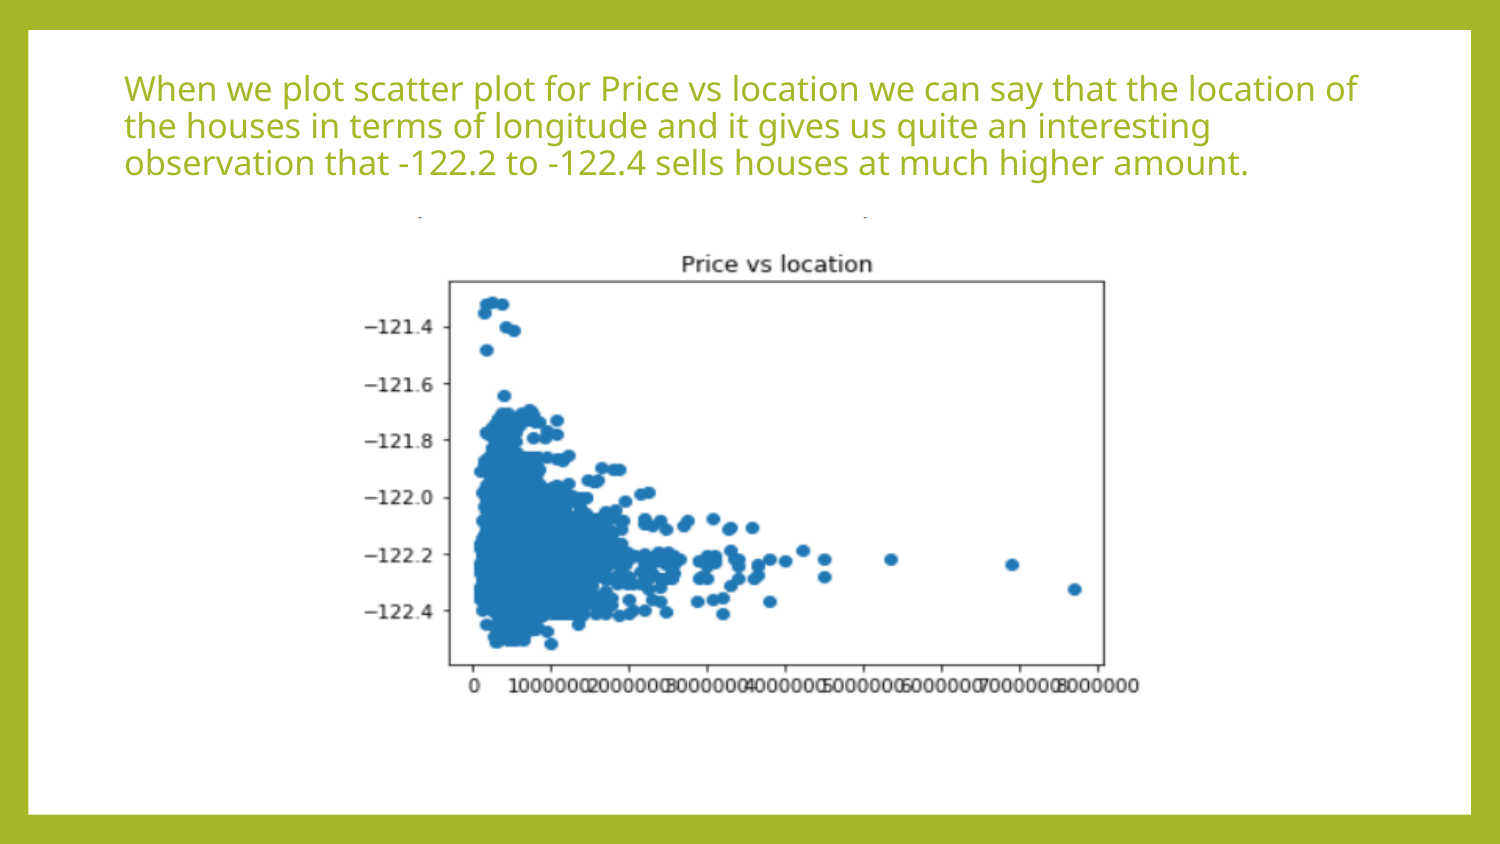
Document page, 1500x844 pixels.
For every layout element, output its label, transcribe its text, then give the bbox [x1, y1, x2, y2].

list When we plot scatter plot for Price vs location we can say that the location of the houses in terms of longitude and it gives us quite an interesting observation that -122.2 to -122.4 sells houses at much higher amount. [103, 63, 1409, 750]
picture [304, 217, 1196, 718]
